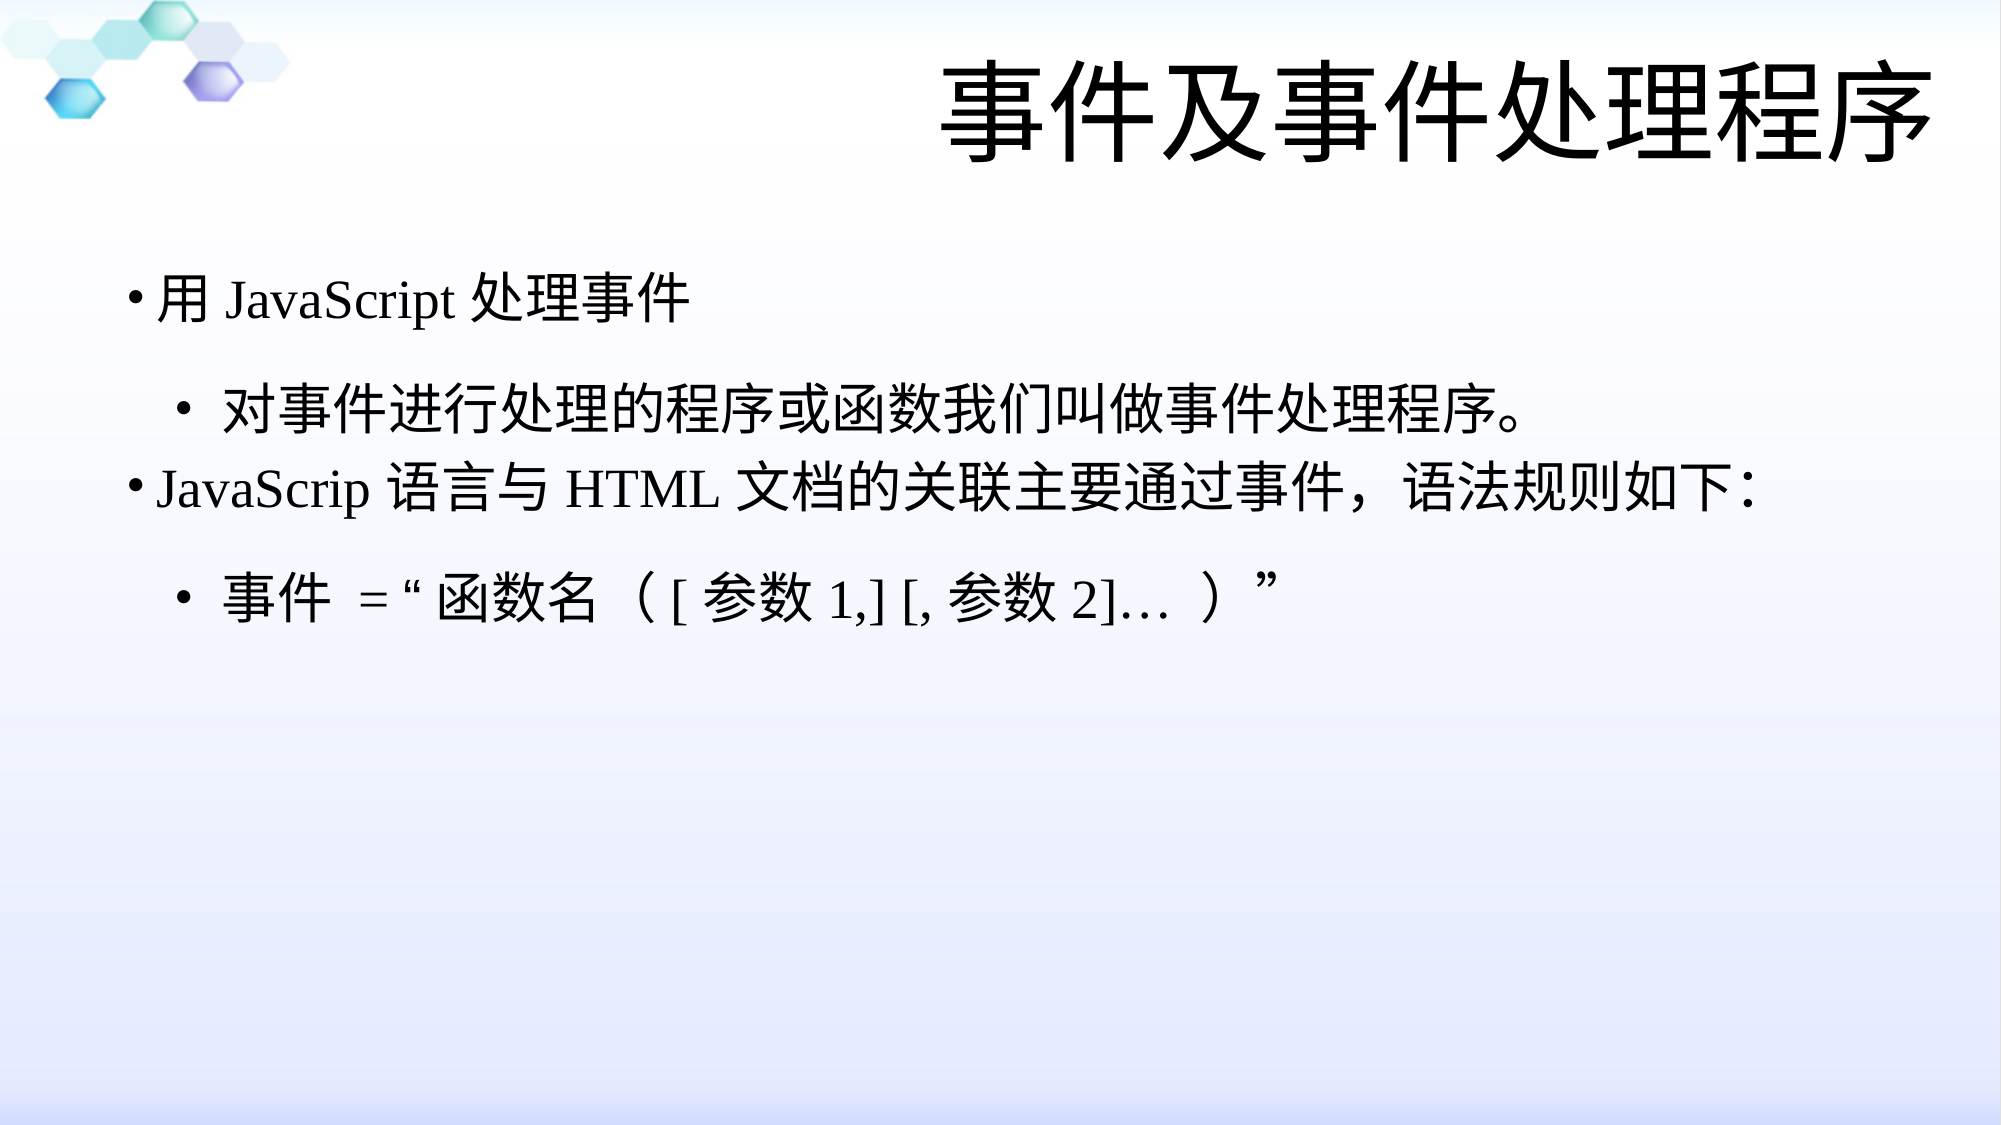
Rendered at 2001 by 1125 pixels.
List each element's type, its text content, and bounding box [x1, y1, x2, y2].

title 事件及事件处理程序 [570, 15, 1972, 204]
list 用JavaScript处理事件 对事件进行处理的程序或函数我们叫做事件处理程序。 JavaScrip语言与HTML文档的关联主要通过事件，语法规则如下： 事件 = “函数名（[参数1,] [,参数2]… ）” [99, 262, 1898, 1006]
picture [0, 0, 2001, 1125]
